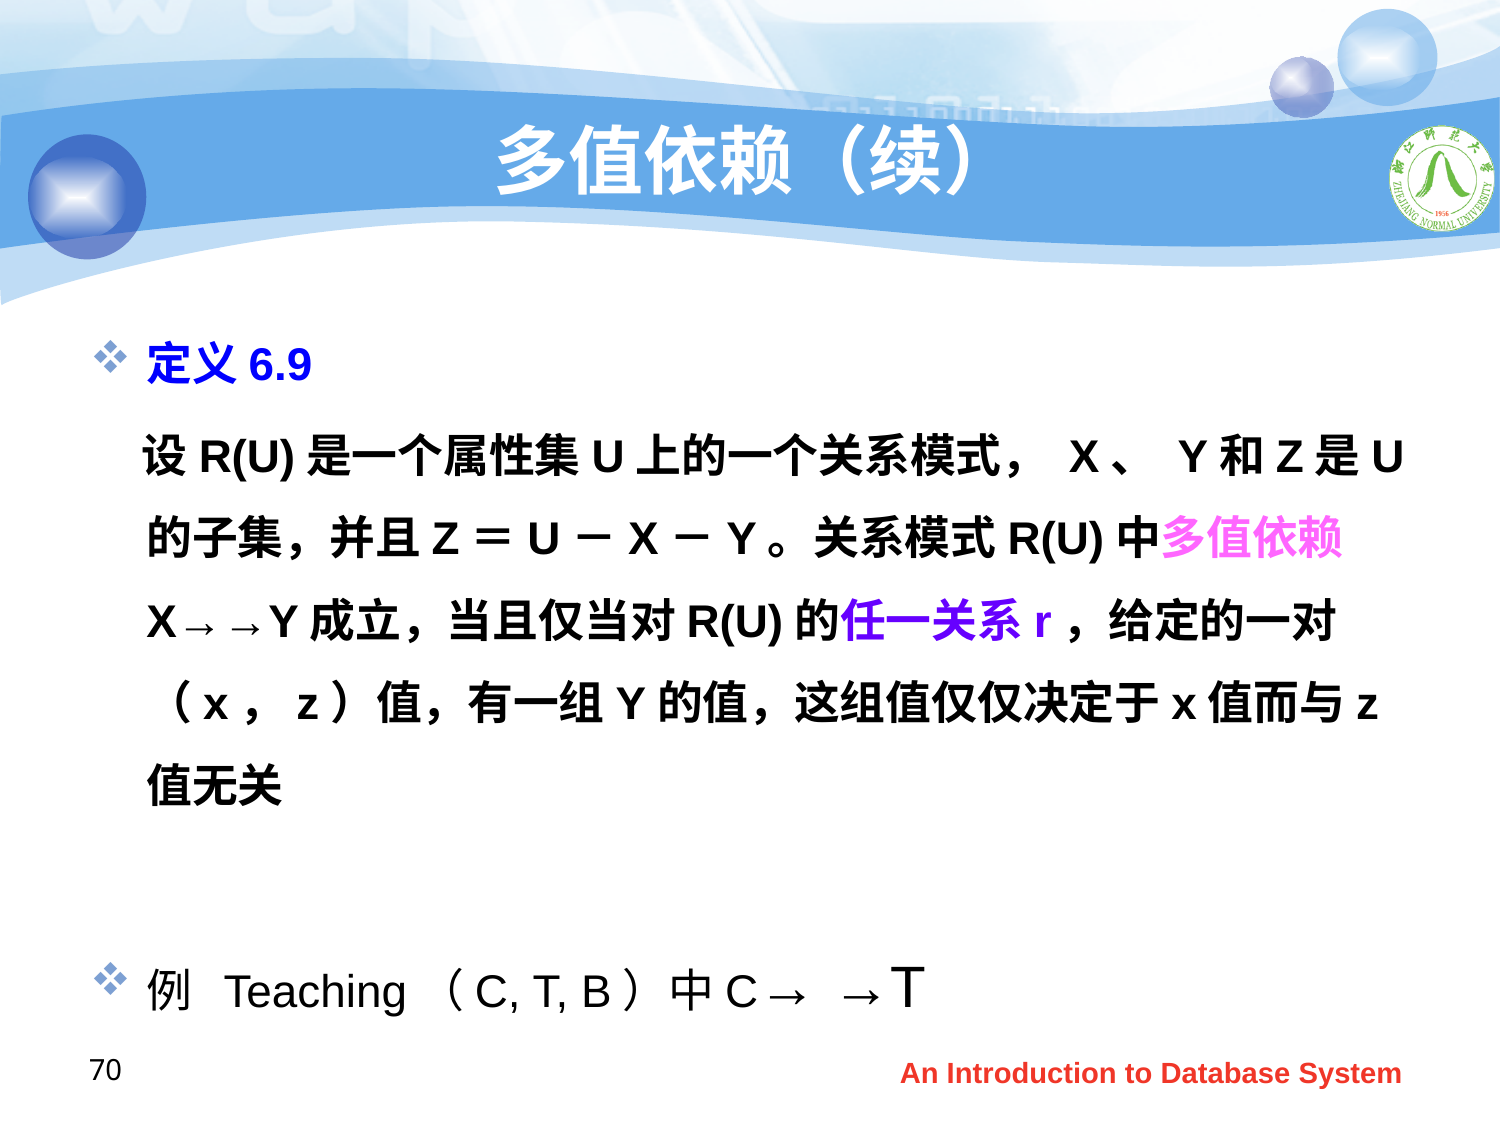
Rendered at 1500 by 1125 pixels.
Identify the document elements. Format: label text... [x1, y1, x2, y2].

title 多值依赖（续） [150, 112, 1363, 205]
list 定义6.9 设R(U)是一个属性集U上的一个关系模式， X、 Y和Z是U的子集，并且Z＝U－X－Y。关系模式R(U)中多值依赖 X→→Y成立，当且仅当对R(U)的任一关系r，给定的一对（x，z）值，有一组Y的值，这组值仅仅决定于x值而与z值无关 例 Teaching（C, T, B）中C→ →T [75, 299, 1425, 1038]
picture [0, 0, 1500, 112]
footer An Introduction to Database System [856, 1046, 1447, 1100]
slide_number 70 [41, 1023, 138, 1099]
picture [1388, 125, 1495, 232]
